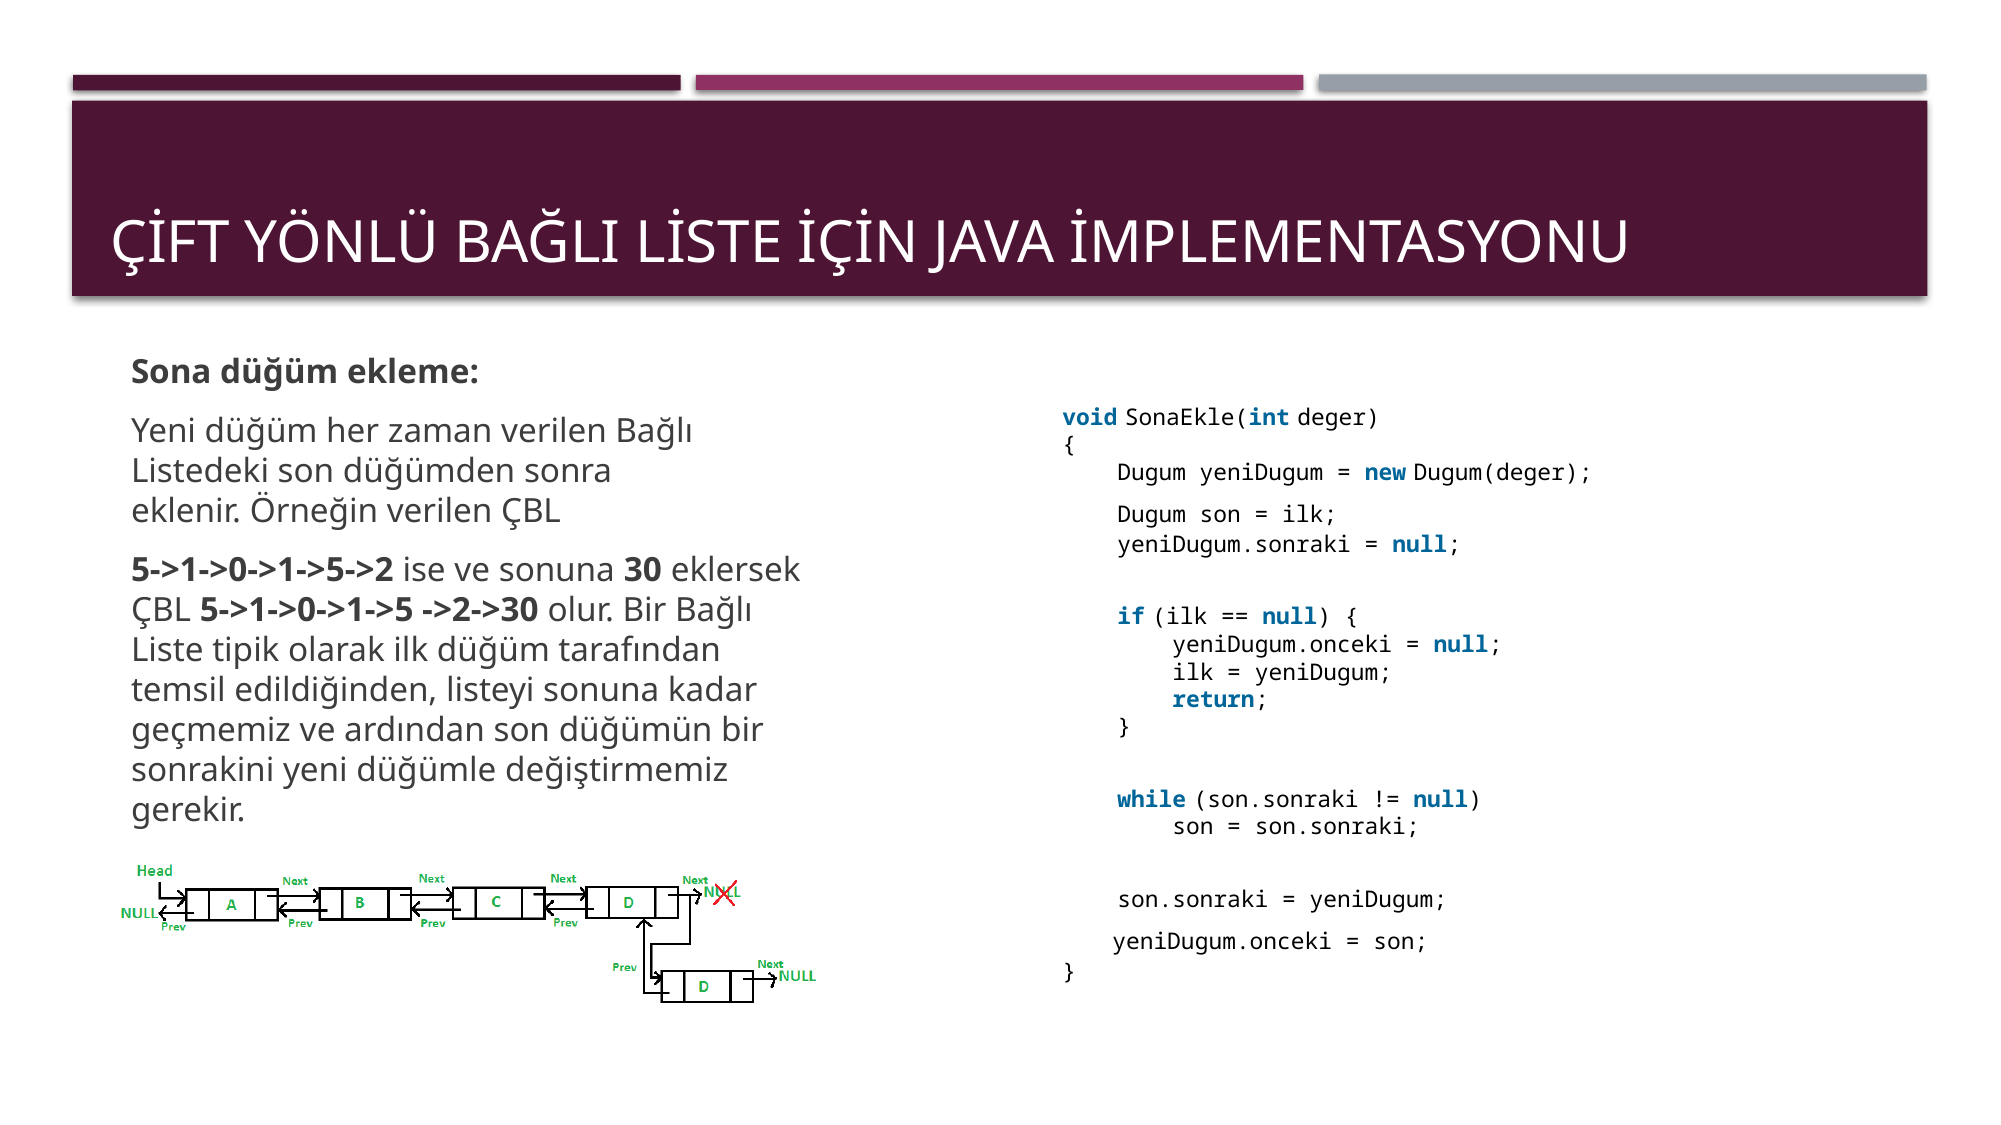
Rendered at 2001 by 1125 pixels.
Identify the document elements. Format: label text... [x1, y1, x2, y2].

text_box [115, 856, 821, 1011]
title ÇİFT YÖNLÜ Bağlı Liste için Java İmplementasyonu [95, 115, 1905, 282]
list Sona düğüm ekleme: Yeni düğüm her zaman verilen Bağlı Listedeki son düğümden sonra eklenir. Örneğin verilen ÇBL 5->1->0->1->5->2 ise ve sonuna 30 eklersek ÇBL 5->1->0->1->5 ->2->30 olur. Bir Bağlı Liste tipik olarak ilk düğüm tarafından temsil edildiğinden, listeyi sonuna kadar geçmemiz ve ardından son düğümün bir sonrakini yeni düğümle değiştirmemiz gerekir. [116, 372, 821, 806]
text_box void SonaEkle(int deger) { Dugum yeniDugum = new Dugum(deger); Dugum son = ilk; yeniDugum.sonraki = null; if (ilk == null) { yeniDugum.onceki = null; ilk = yeniDugum; return; } while (son.sonraki != null) son = son.sonraki; son.sonraki = yeniDugum; yeniDugum.onceki = son; } [1062, 402, 1616, 985]
